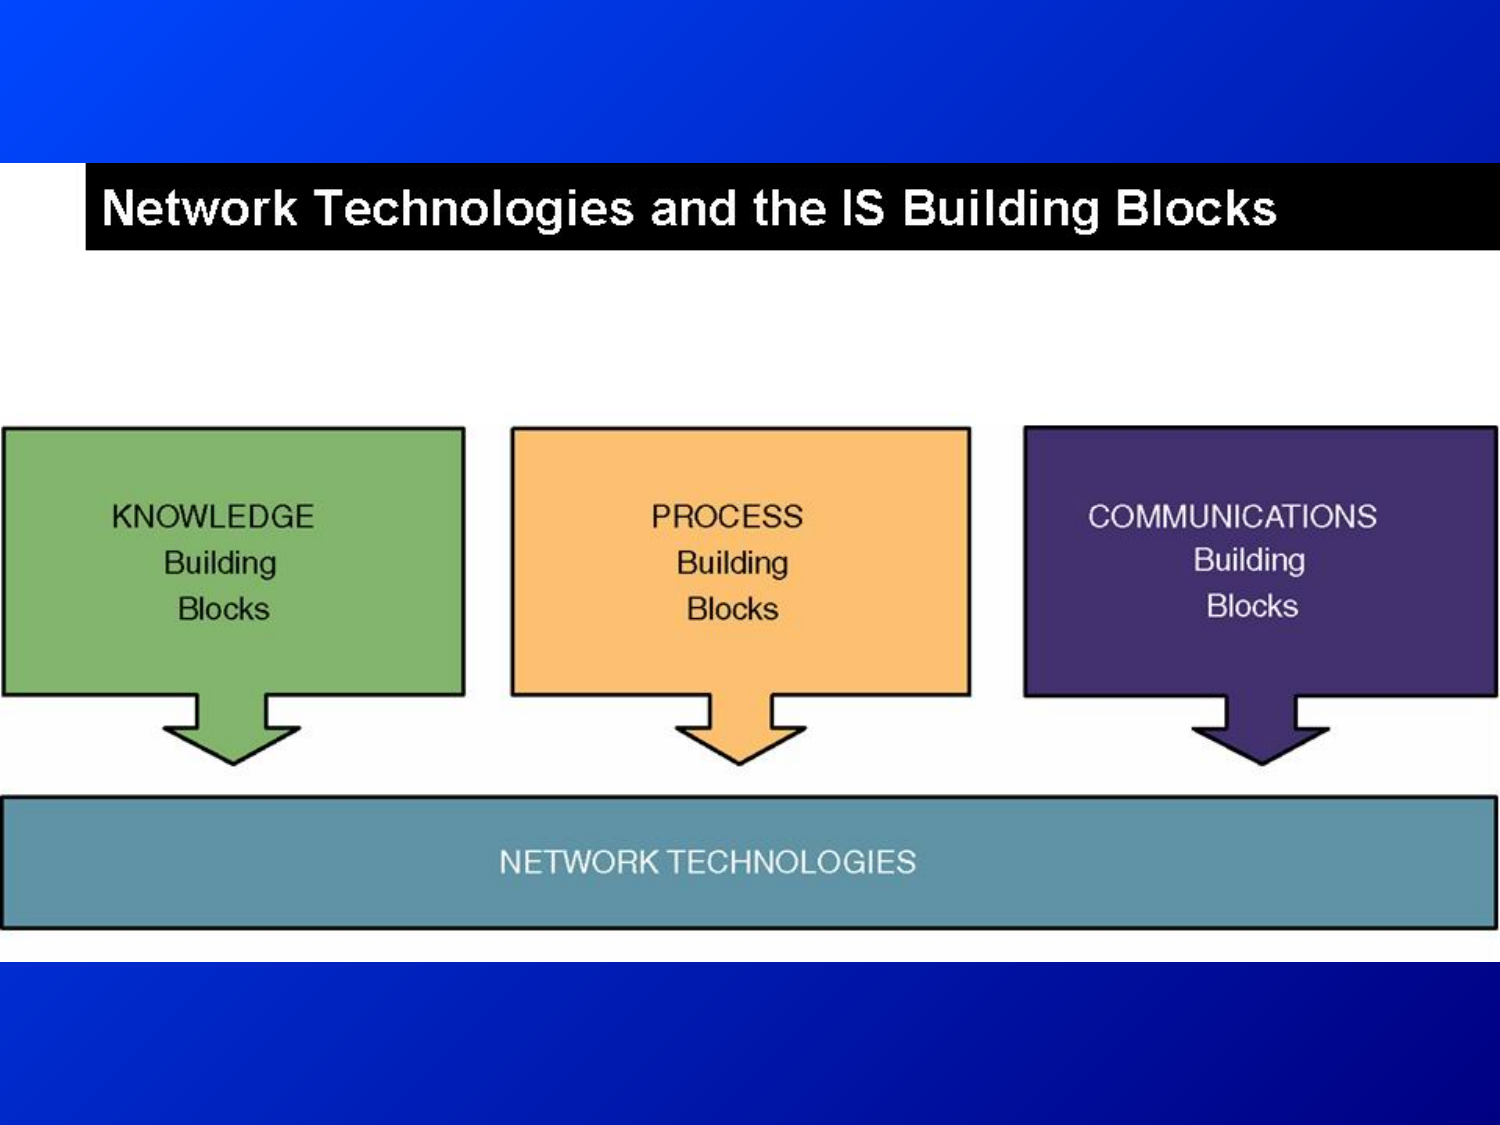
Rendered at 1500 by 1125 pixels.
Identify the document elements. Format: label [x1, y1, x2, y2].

picture [0, 162, 1500, 962]
